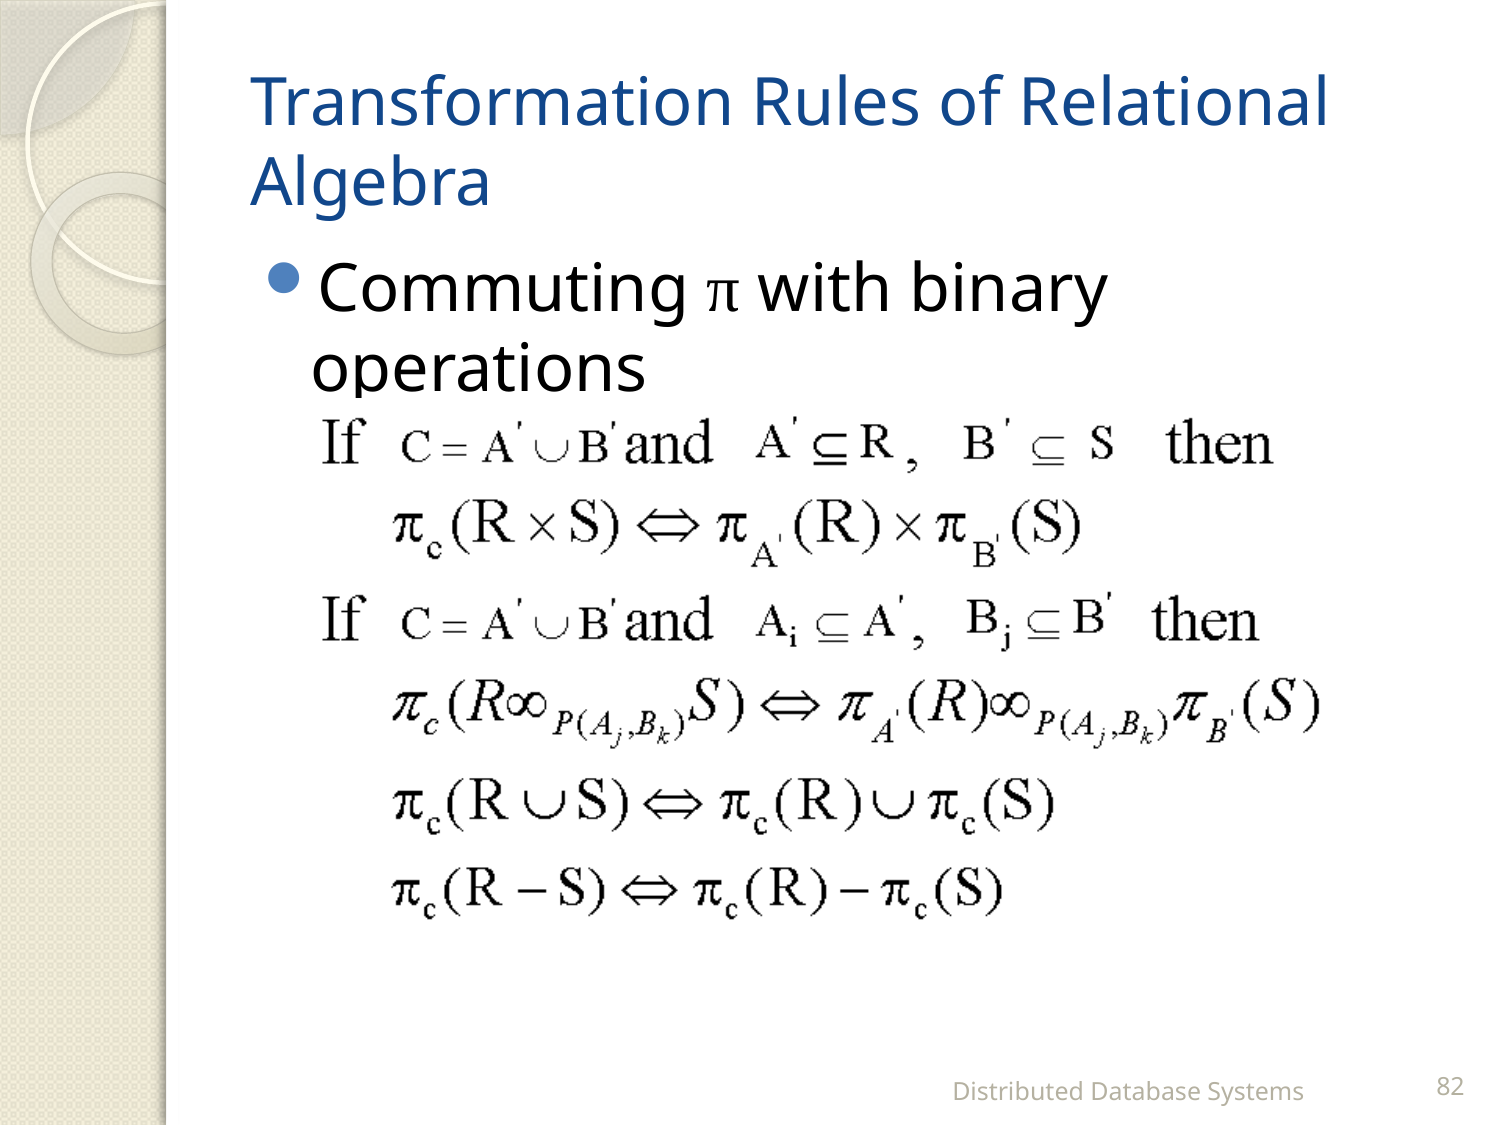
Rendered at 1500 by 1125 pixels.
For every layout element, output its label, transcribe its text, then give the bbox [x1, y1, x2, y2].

list Commuting π with binary operations [235, 237, 1466, 1025]
title Transformation Rules of Relational Algebra [235, 45, 1466, 233]
footer Distributed Database Systems [937, 1034, 1413, 1113]
slide_number 82 [1413, 1034, 1488, 1113]
picture [304, 398, 1352, 932]
